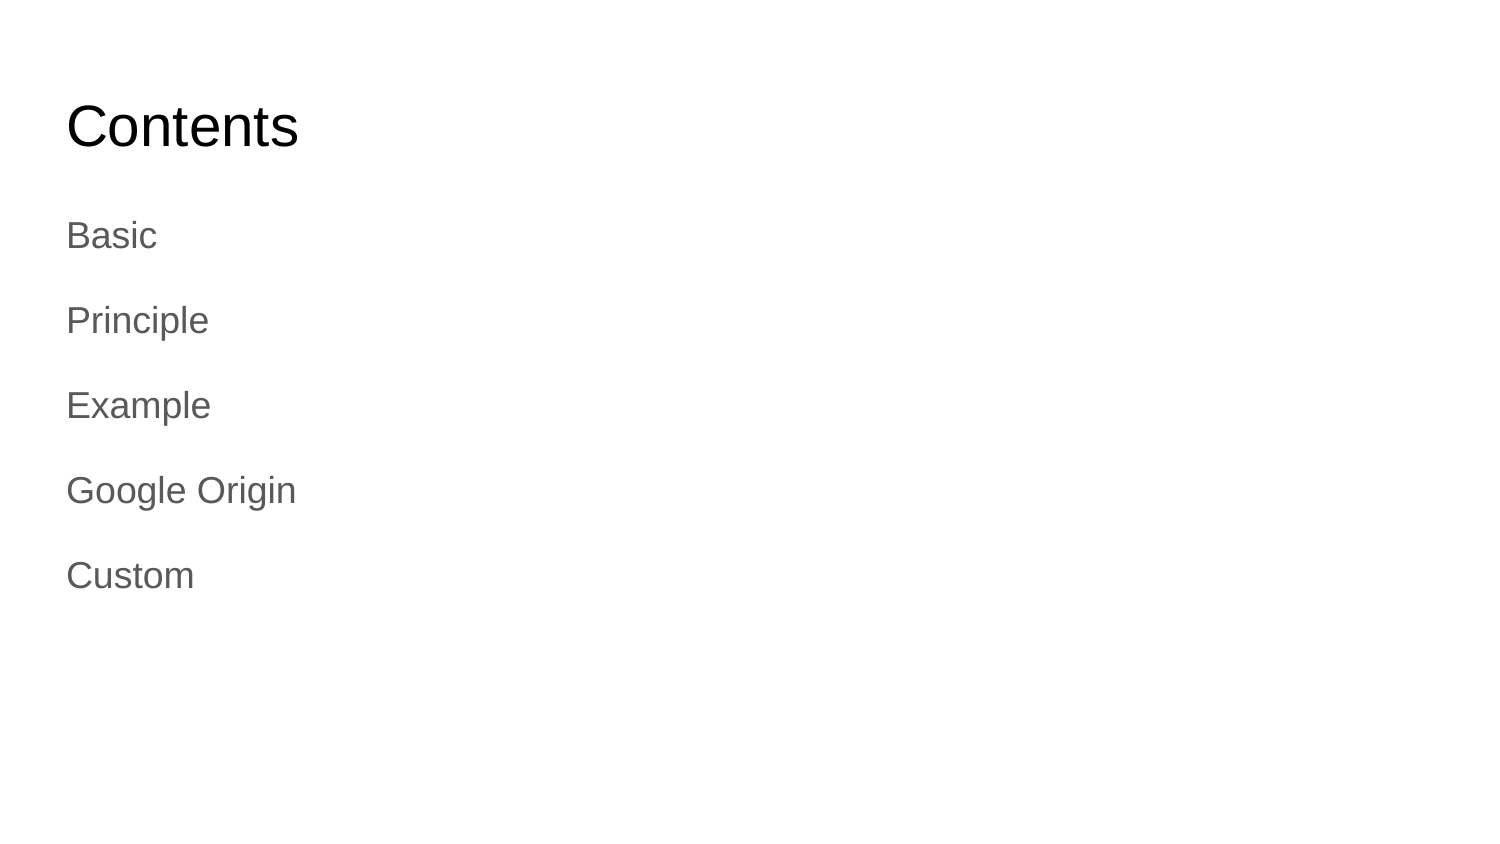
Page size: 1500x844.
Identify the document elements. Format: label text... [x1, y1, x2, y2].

title Contents [51, 72, 1449, 167]
list Basic Principle Example Google Origin Custom [51, 189, 1449, 750]
